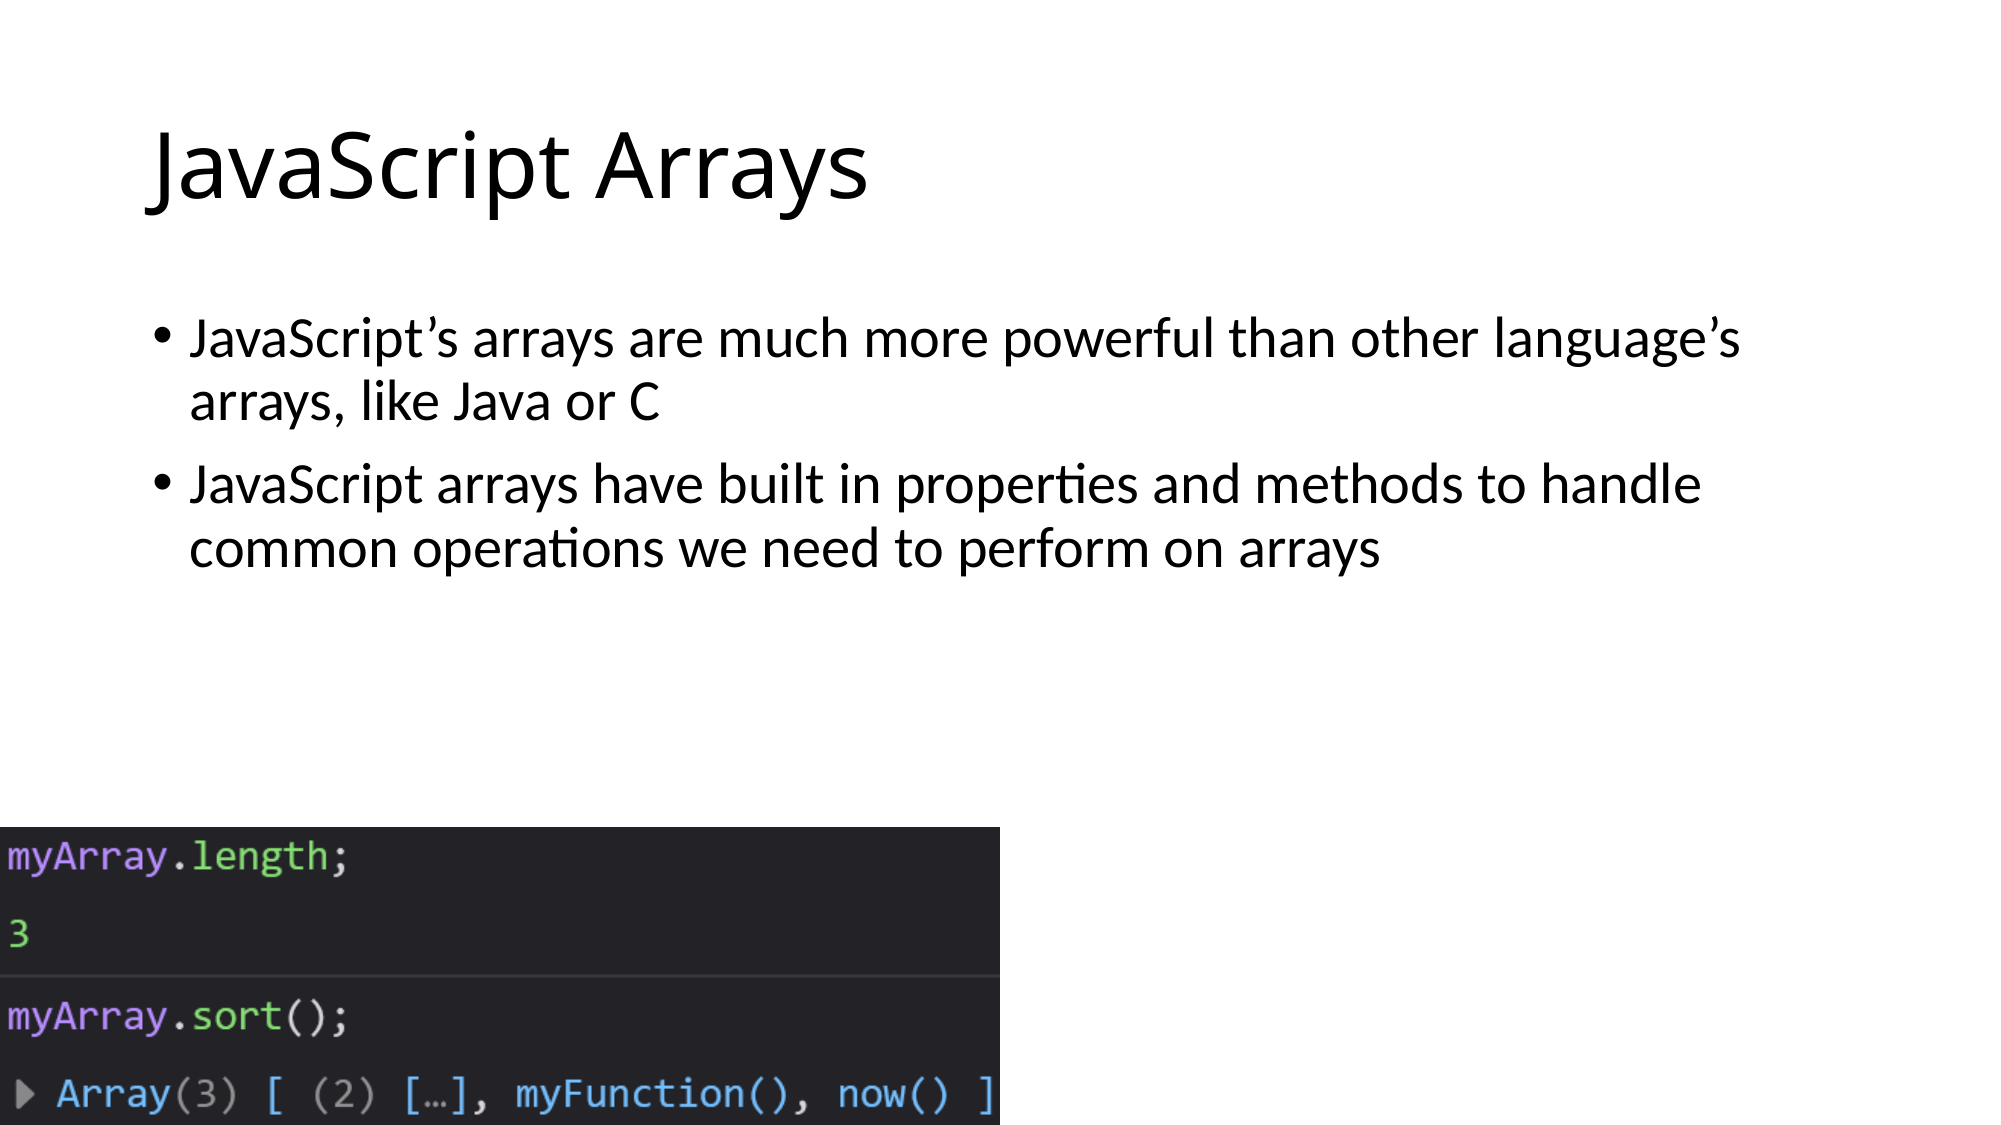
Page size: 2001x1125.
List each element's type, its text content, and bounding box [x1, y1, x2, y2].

title JavaScript Arrays [137, 59, 1863, 278]
picture [0, 827, 1000, 1125]
list JavaScript’s arrays are much more powerful than other language’s arrays, like Java or C JavaScript arrays have built in properties and methods to handle common operations we need to perform on arrays [137, 299, 1863, 1014]
